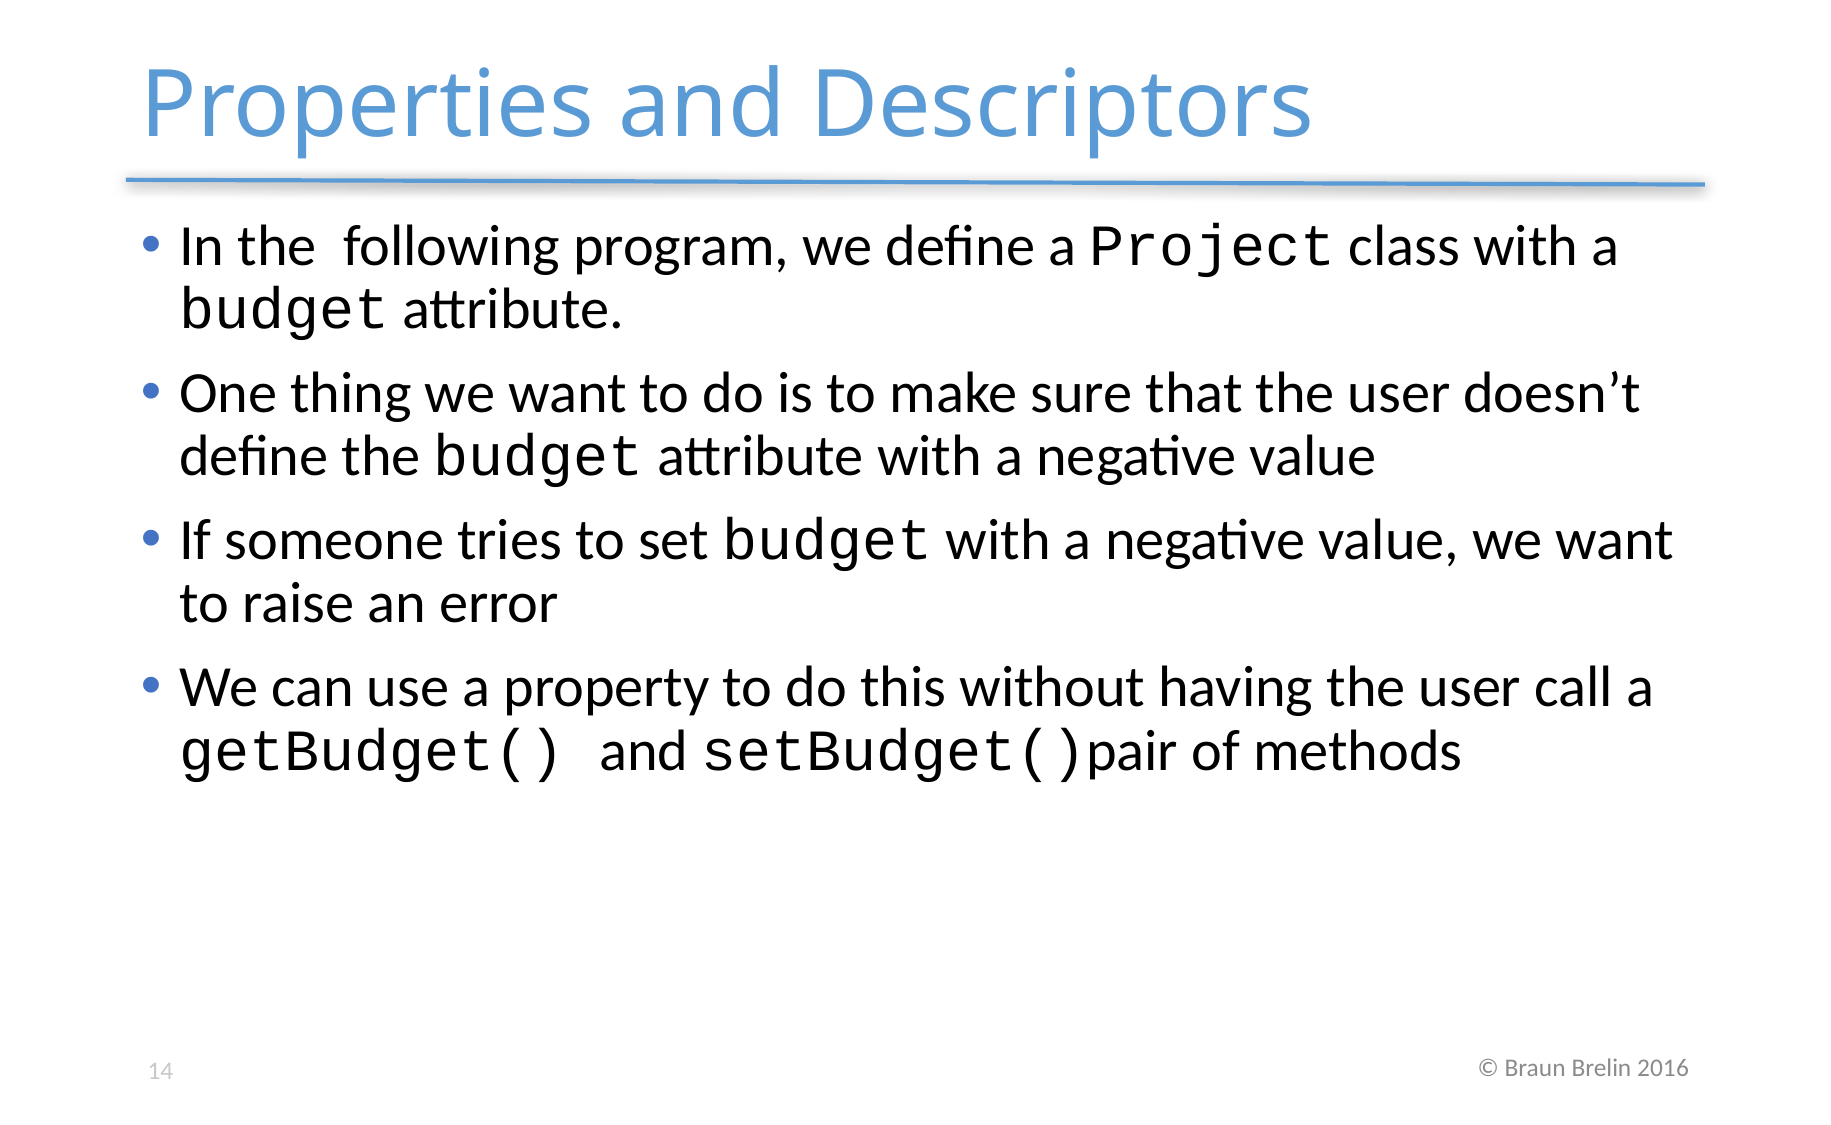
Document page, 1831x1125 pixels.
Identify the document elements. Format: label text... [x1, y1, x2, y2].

title Properties and Descriptors [125, 31, 1705, 180]
list In the following program, we define a Project class with a budget attribute. One thing we want to do is to make sure that the user doesn’t define the budget attribute with a negative value If someone tries to set budget with a negative value, we want to raise an error We can use a property to do this without having the user call a getBudget() and setBudget()pair of methods [125, 207, 1705, 1015]
slide_number 14 [132, 1039, 209, 1100]
